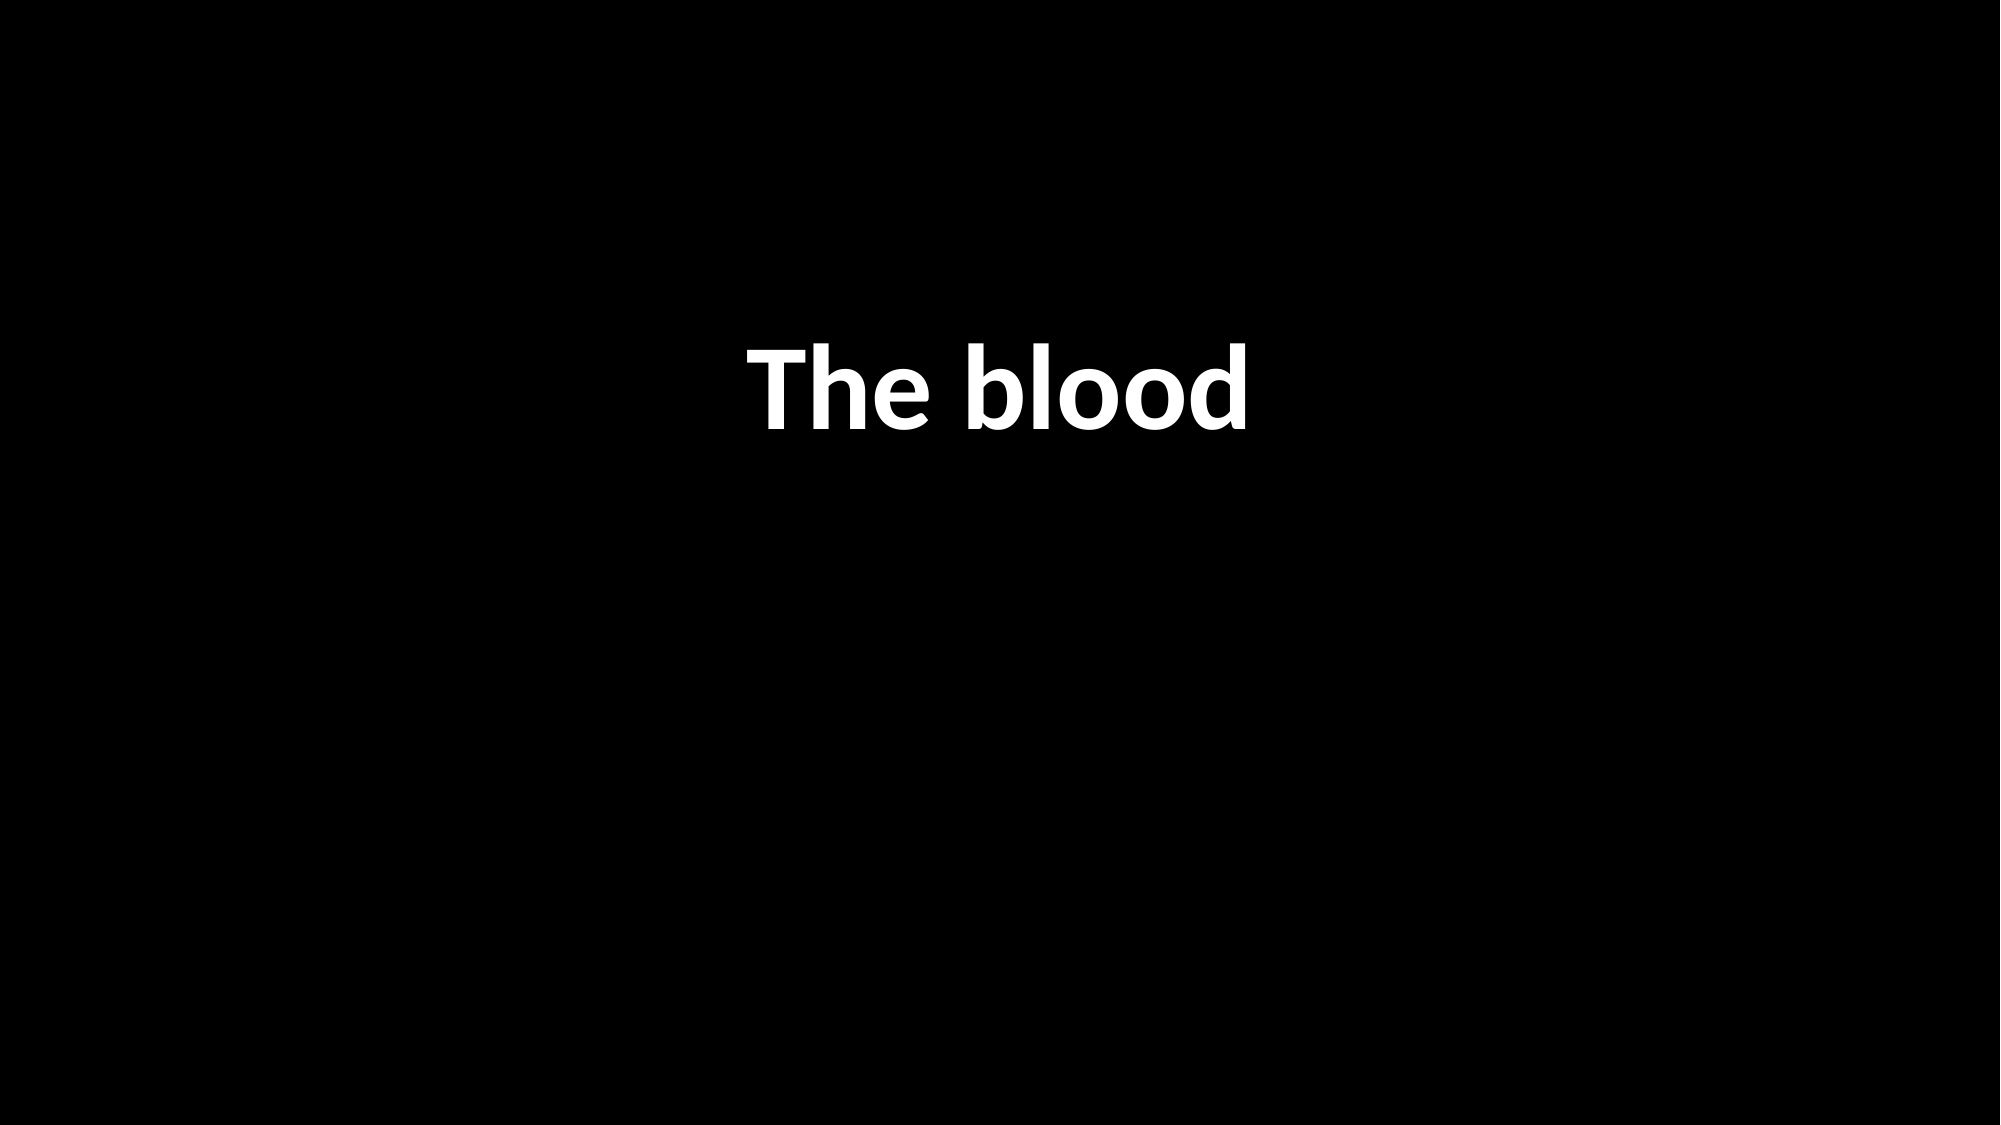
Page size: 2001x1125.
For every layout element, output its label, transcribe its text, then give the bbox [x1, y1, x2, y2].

list The blood [0, 109, 2000, 464]
